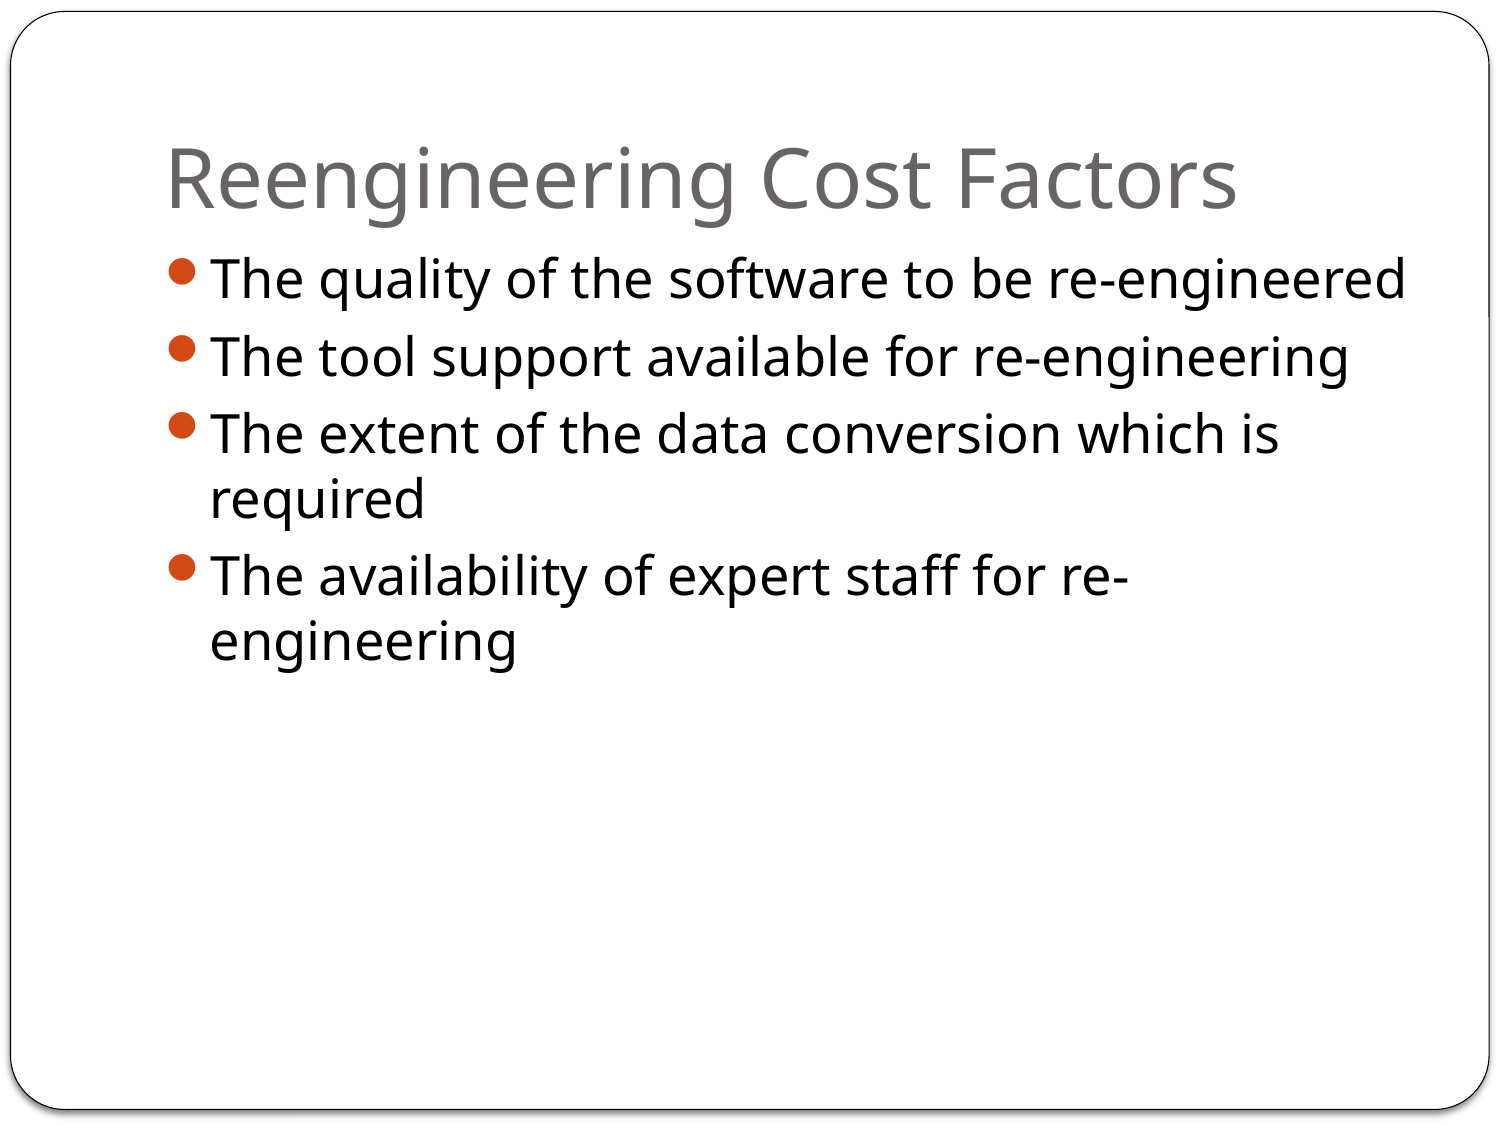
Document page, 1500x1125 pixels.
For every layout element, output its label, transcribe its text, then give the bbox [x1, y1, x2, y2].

list The quality of the software to be re-engineered The tool support available for re-engineering The extent of the data conversion which is required The availability of expert staff for re-engineering [150, 237, 1425, 988]
title Reengineering Cost Factors [150, 45, 1425, 233]
